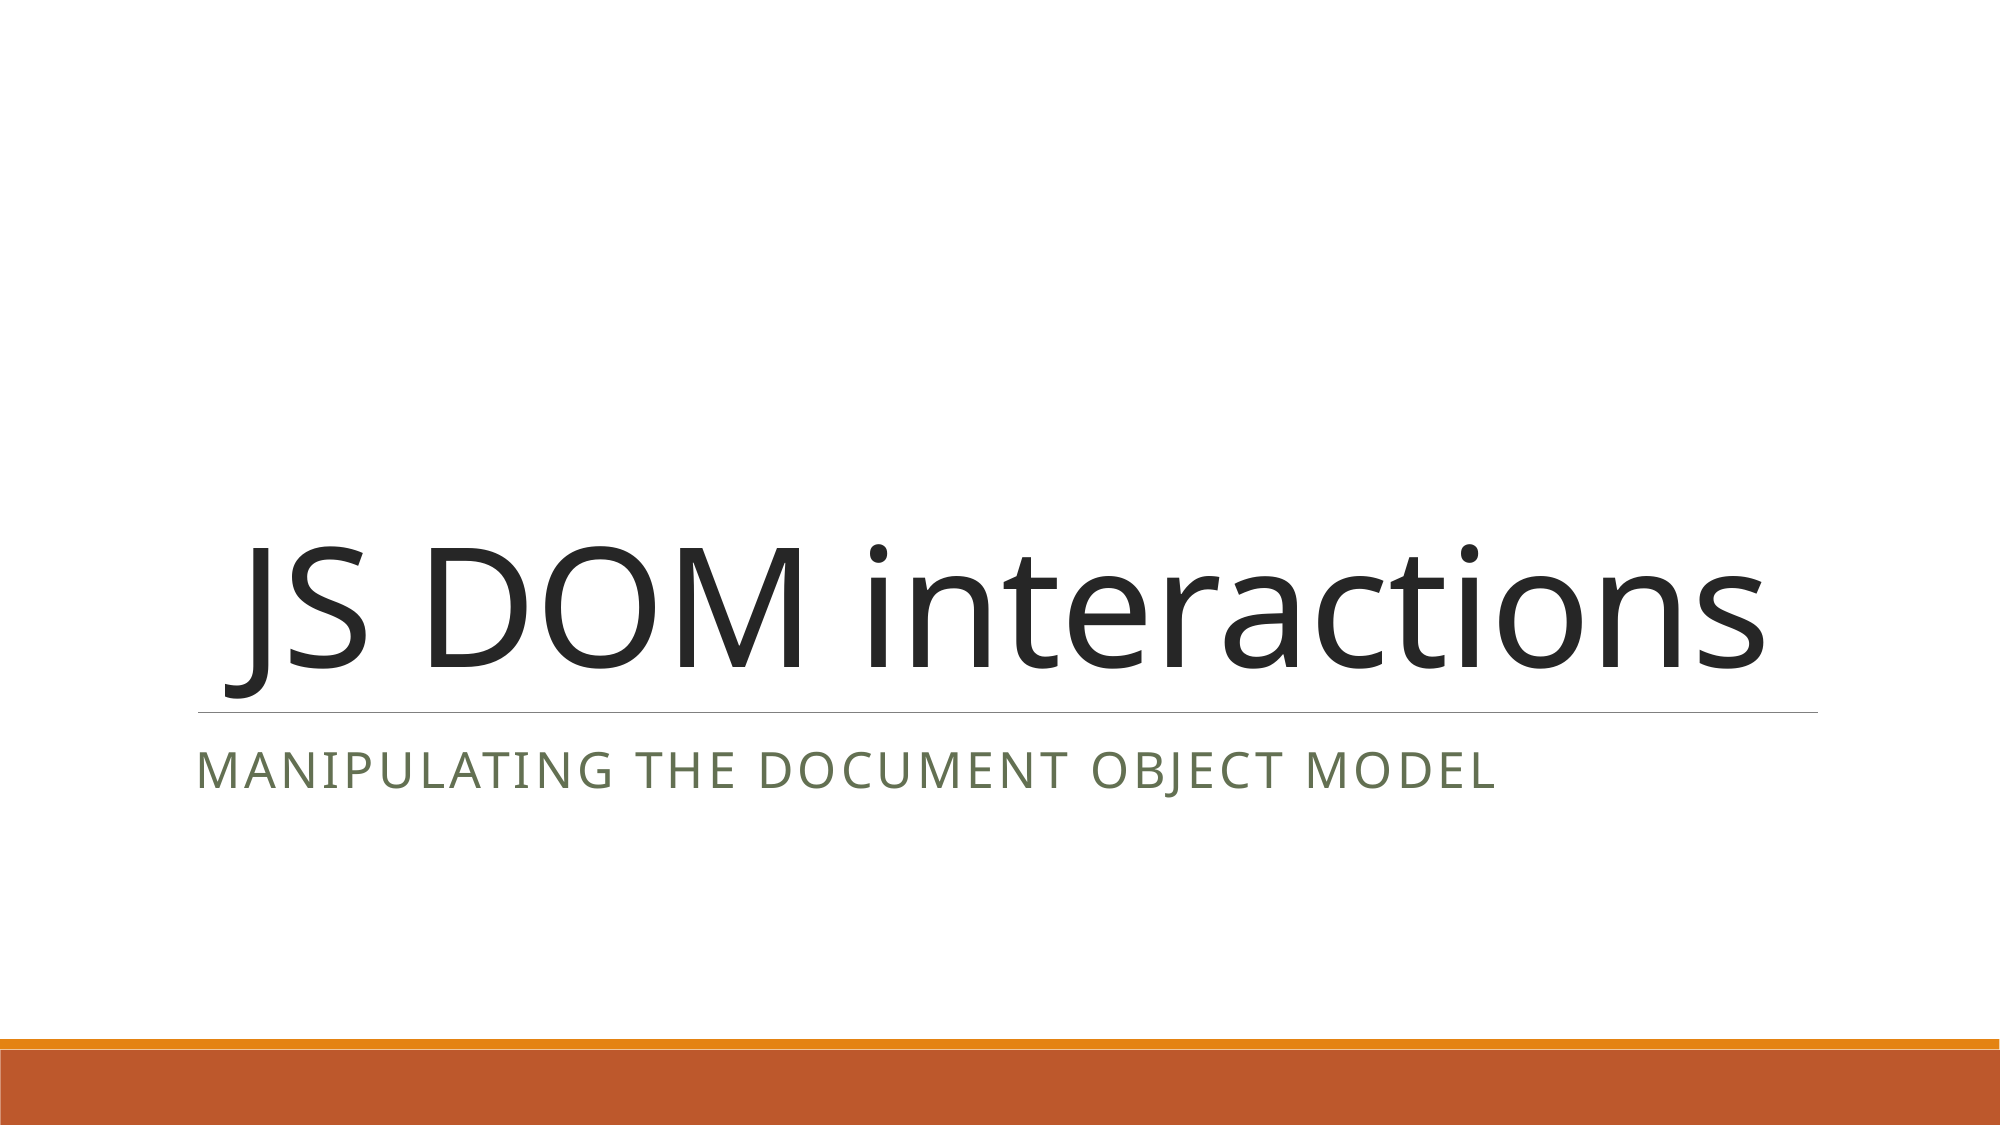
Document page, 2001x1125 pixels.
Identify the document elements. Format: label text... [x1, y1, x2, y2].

list Manipulating the Document Object Model [180, 730, 1830, 918]
title JS DOM interactions [180, 124, 1830, 710]
